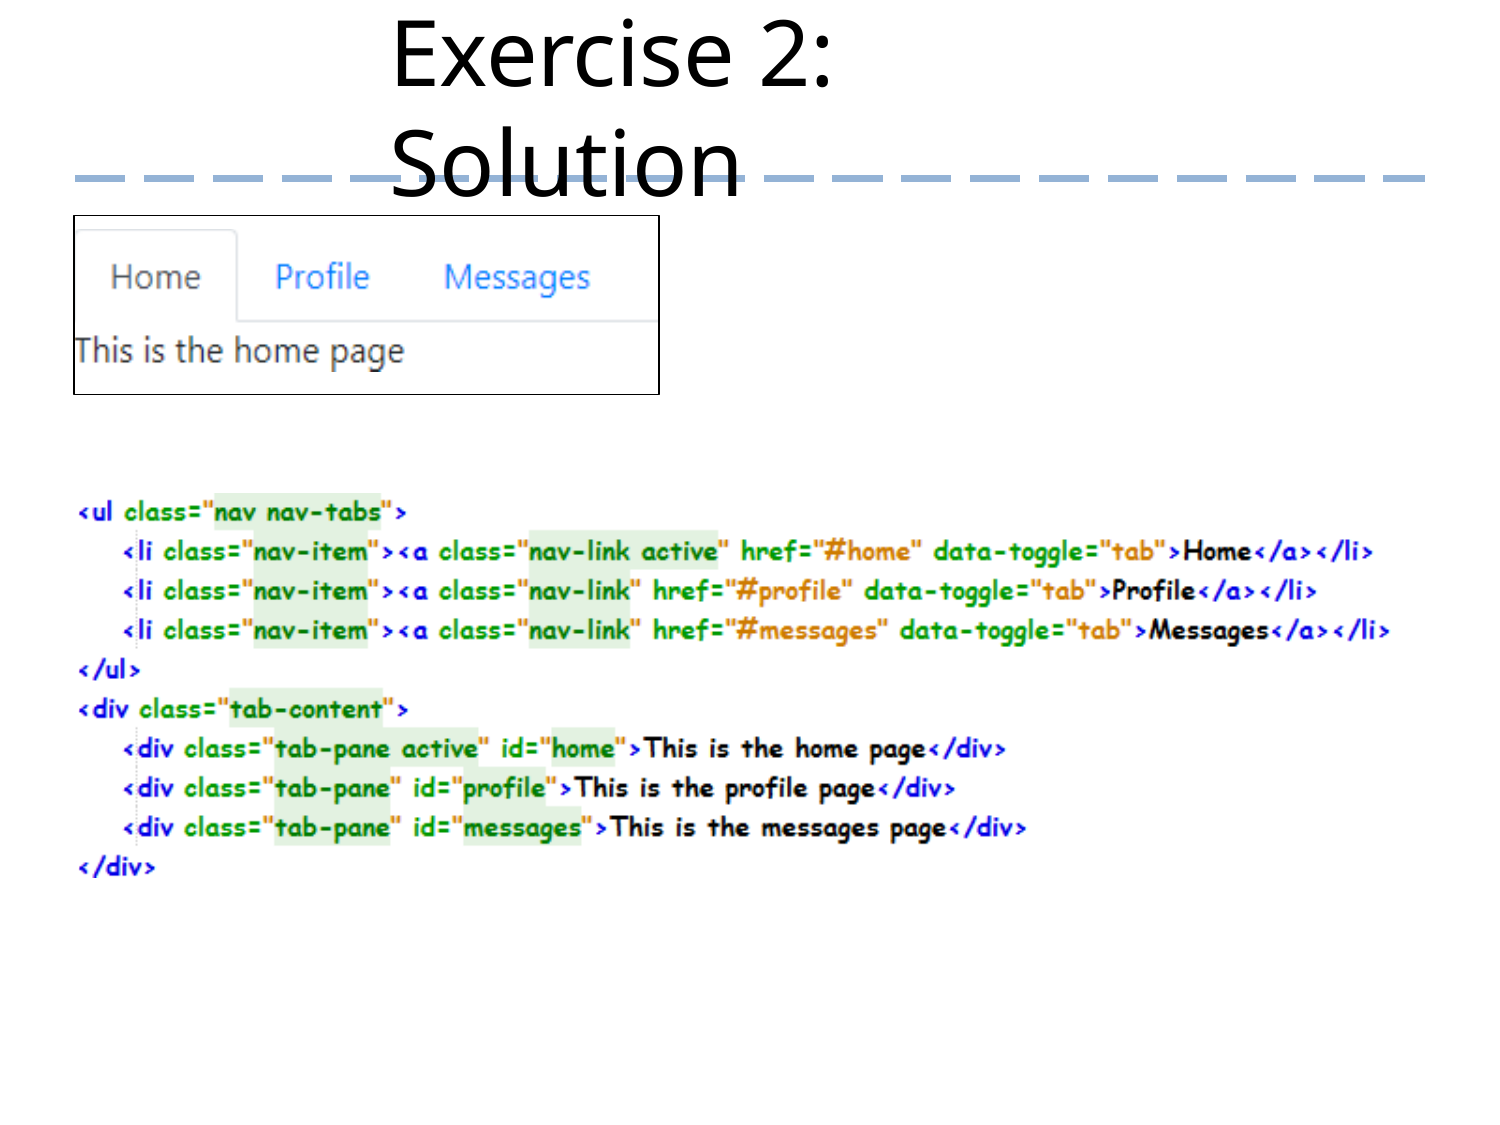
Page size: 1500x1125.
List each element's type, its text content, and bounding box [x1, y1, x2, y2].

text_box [73, 214, 660, 396]
title Exercise 2: Solution [387, 0, 1113, 215]
text_box [78, 493, 1391, 878]
